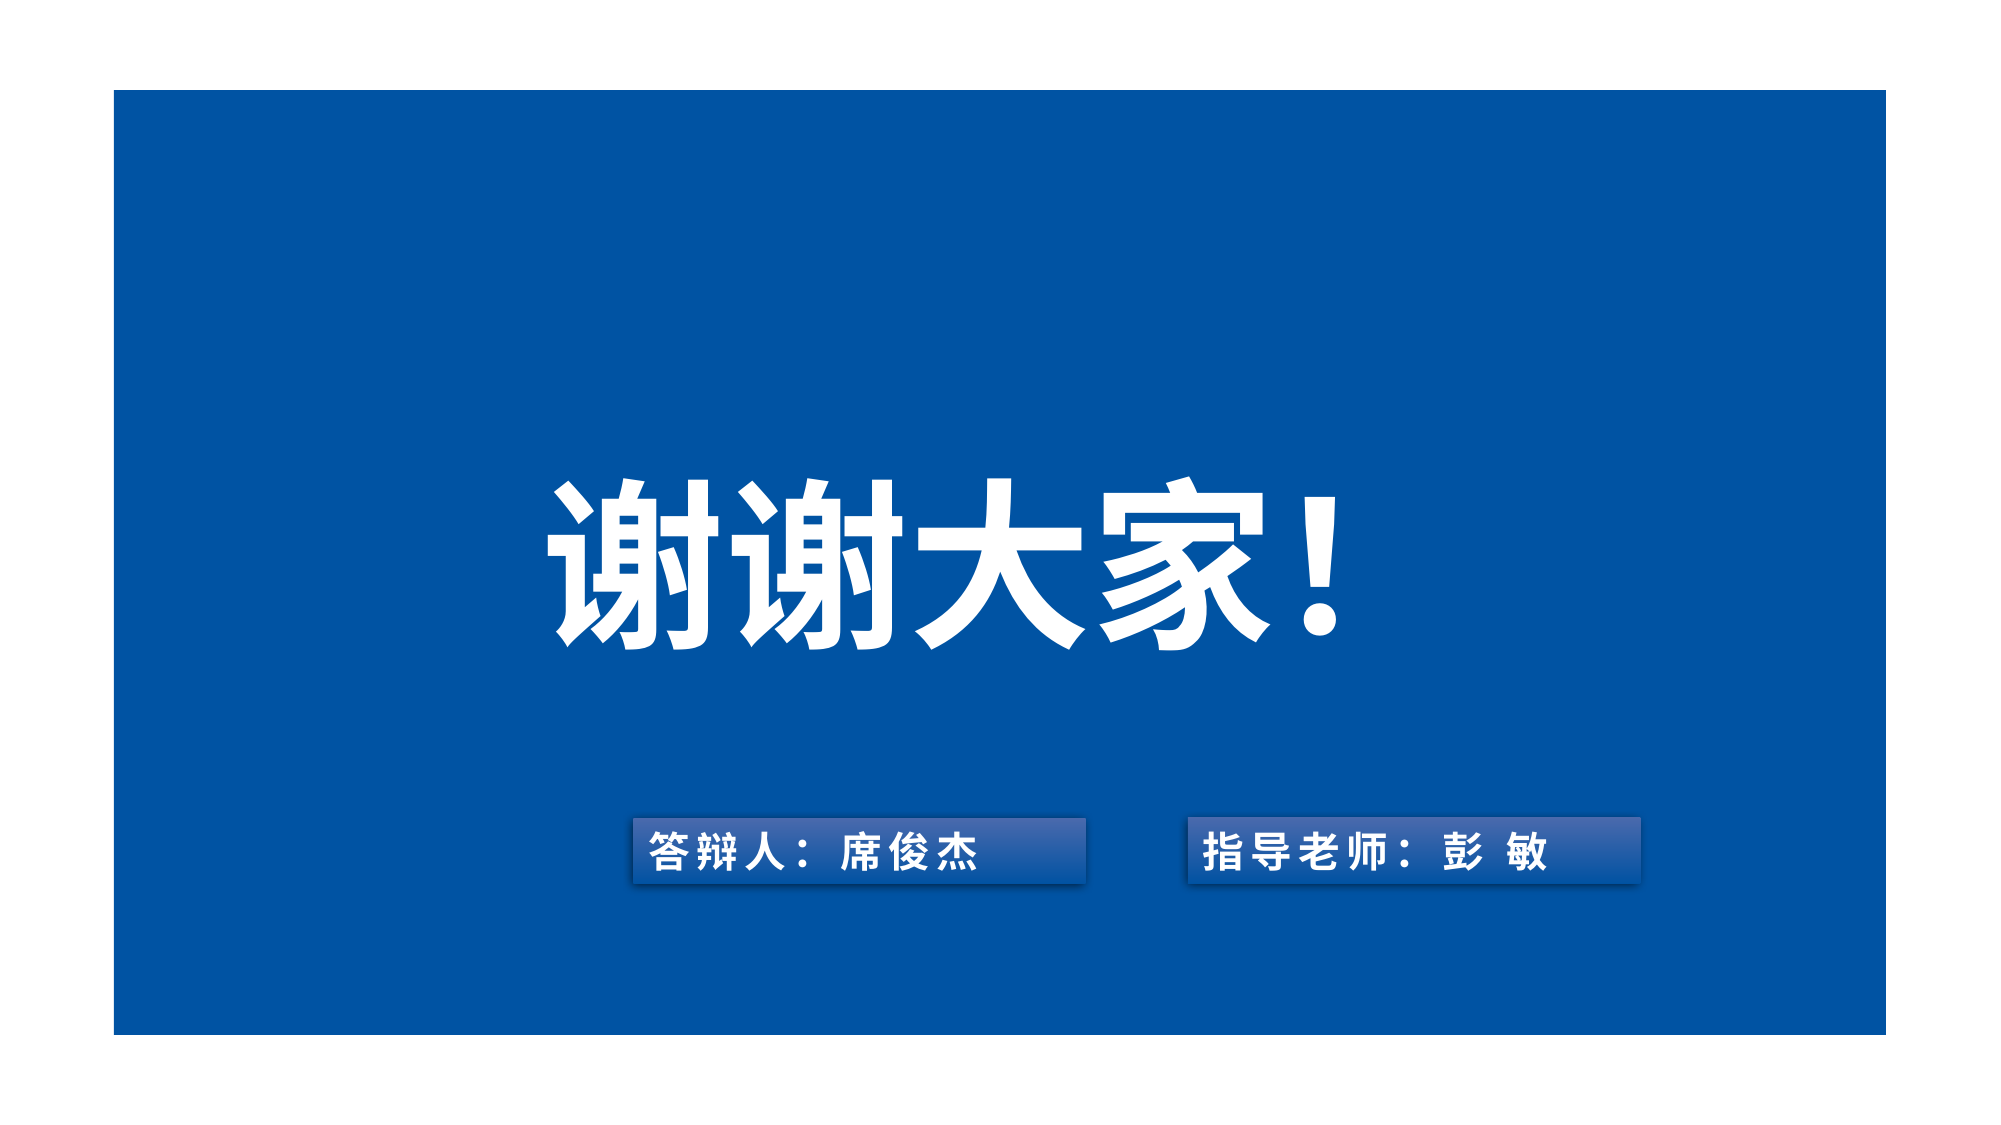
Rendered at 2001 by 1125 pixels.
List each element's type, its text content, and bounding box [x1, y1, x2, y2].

text_box 答辩人：席俊杰 [633, 818, 1086, 884]
text_box 谢谢大家！ [113, 443, 1886, 679]
text_box 指导老师：彭 敏 [1187, 817, 1641, 884]
text_box [113, 89, 1887, 1036]
